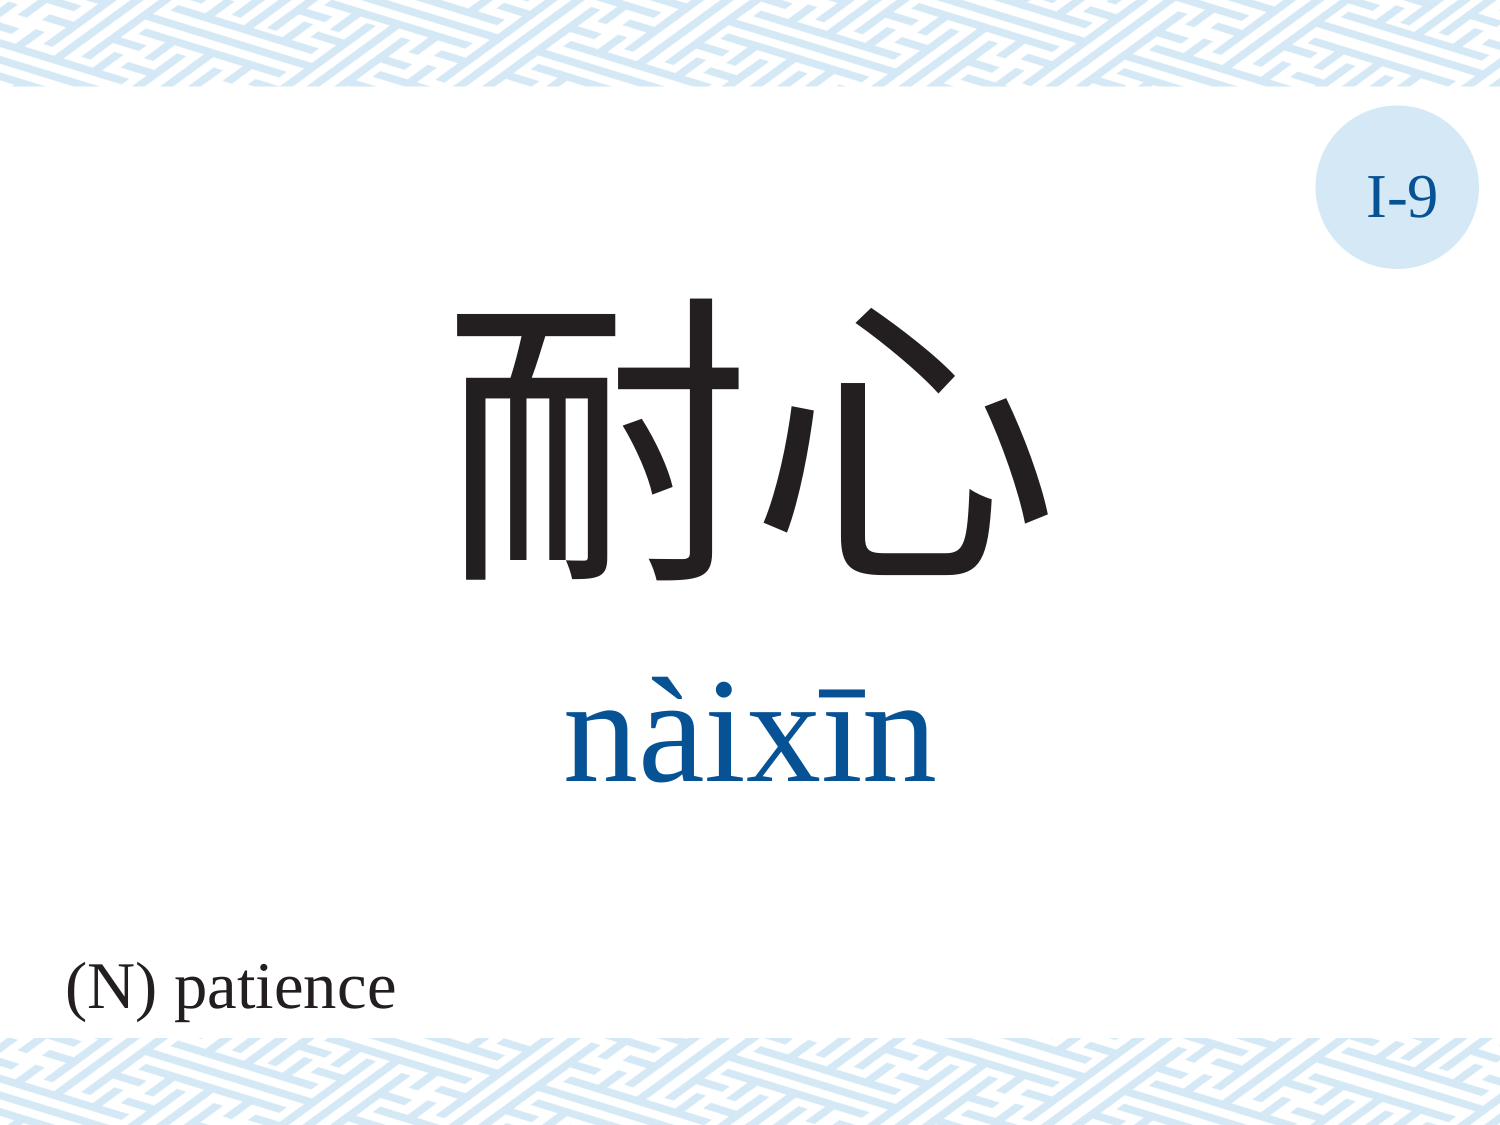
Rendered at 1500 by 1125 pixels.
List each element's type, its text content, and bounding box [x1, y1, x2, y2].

picture [0, 0, 1500, 1125]
text_box (N) patience [62, 942, 399, 1023]
text_box I-9 耐心 nàixīn [439, 154, 1441, 812]
